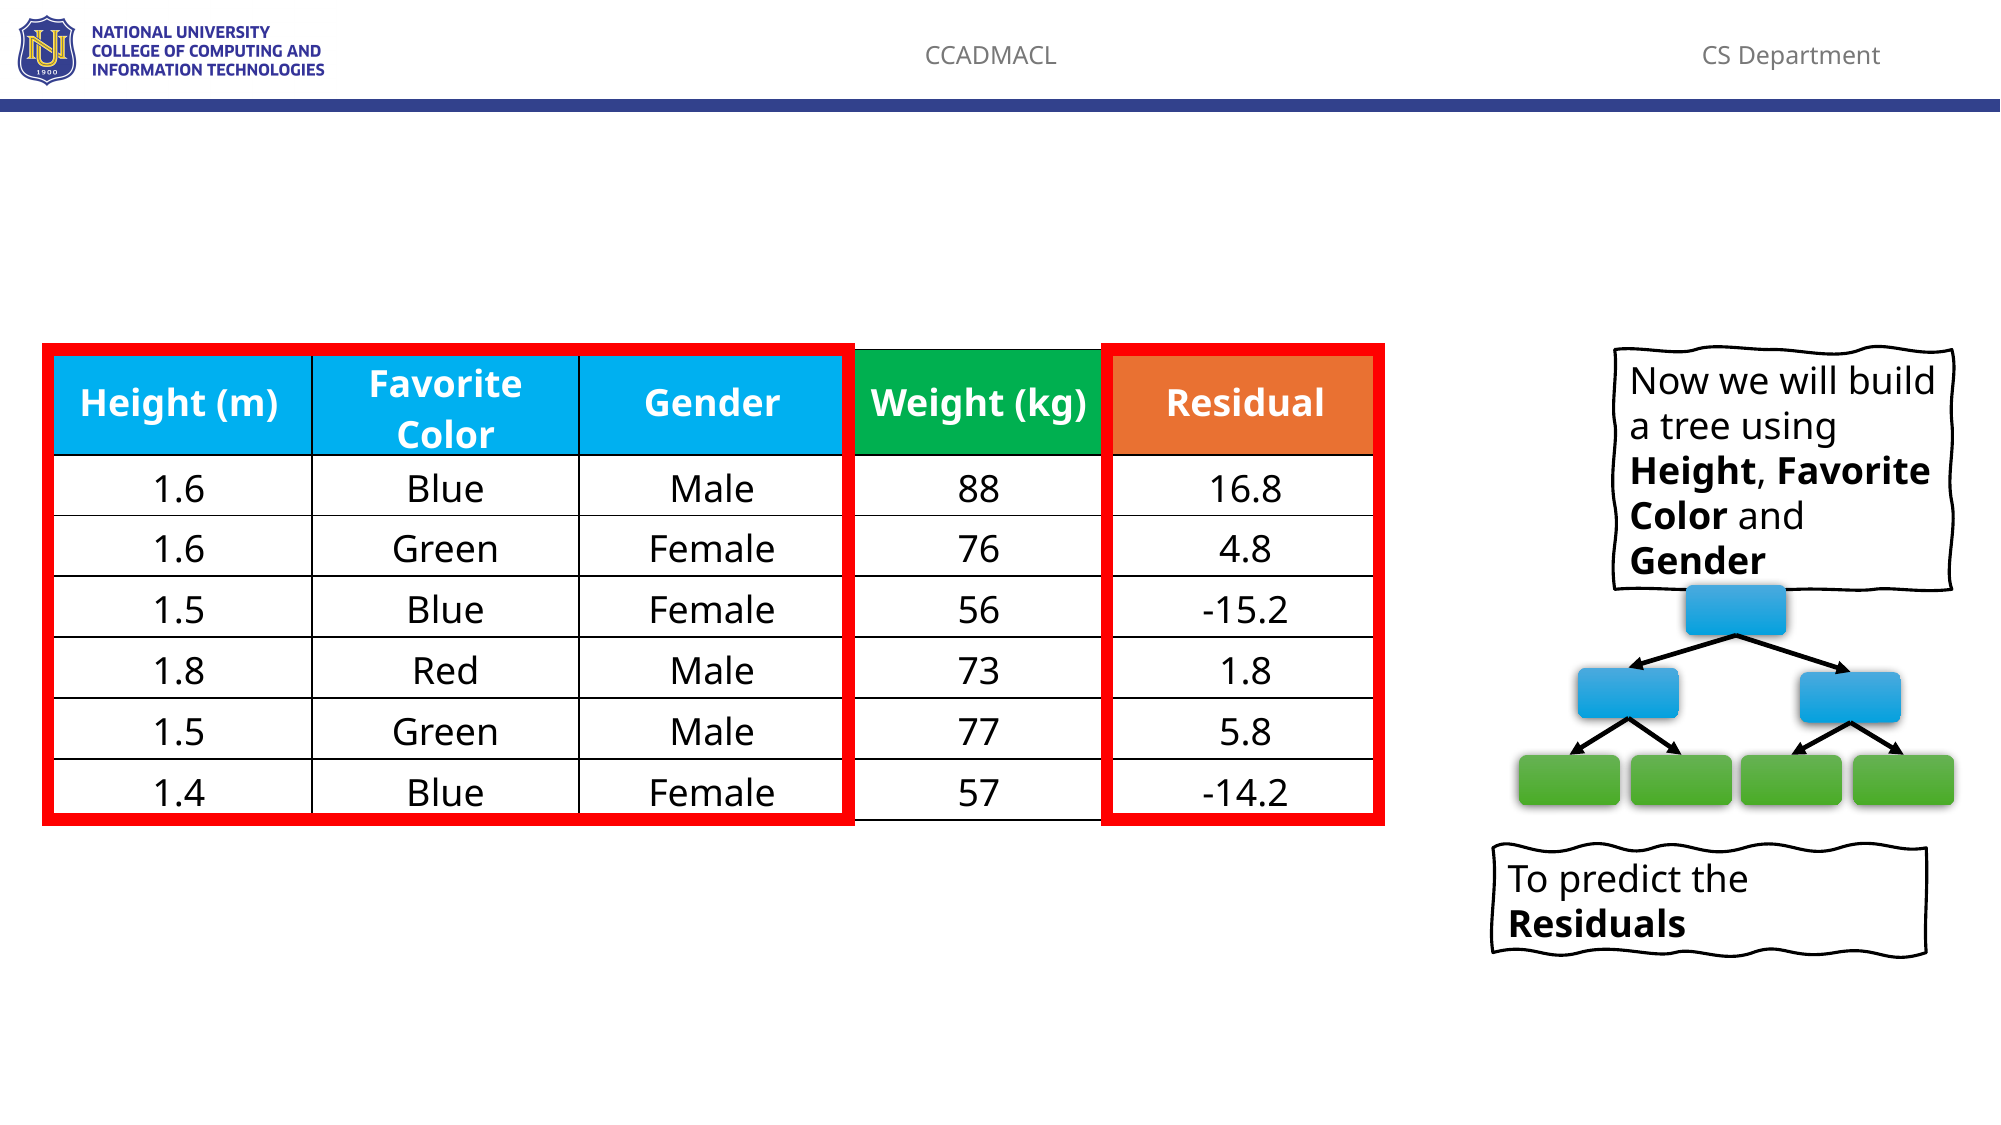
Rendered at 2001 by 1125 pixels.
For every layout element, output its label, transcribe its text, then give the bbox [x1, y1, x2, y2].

text_box [47, 348, 850, 821]
text_box [1105, 348, 1381, 821]
table_cell 56 [850, 577, 1105, 636]
table_cell 73 [850, 638, 1105, 697]
table_cell 88 [850, 456, 1105, 515]
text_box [1518, 583, 1955, 806]
text_box Now we will build a tree using Height, Favorite Color and Gender [1612, 346, 1954, 583]
table_cell 76 [850, 516, 1105, 575]
table_cell 77 [850, 699, 1105, 758]
text_box To predict the Residuals [1491, 843, 1927, 958]
table_cell 57 [850, 760, 1105, 819]
table_header Weight (kg) [850, 350, 1105, 454]
picture [0, 0, 337, 99]
